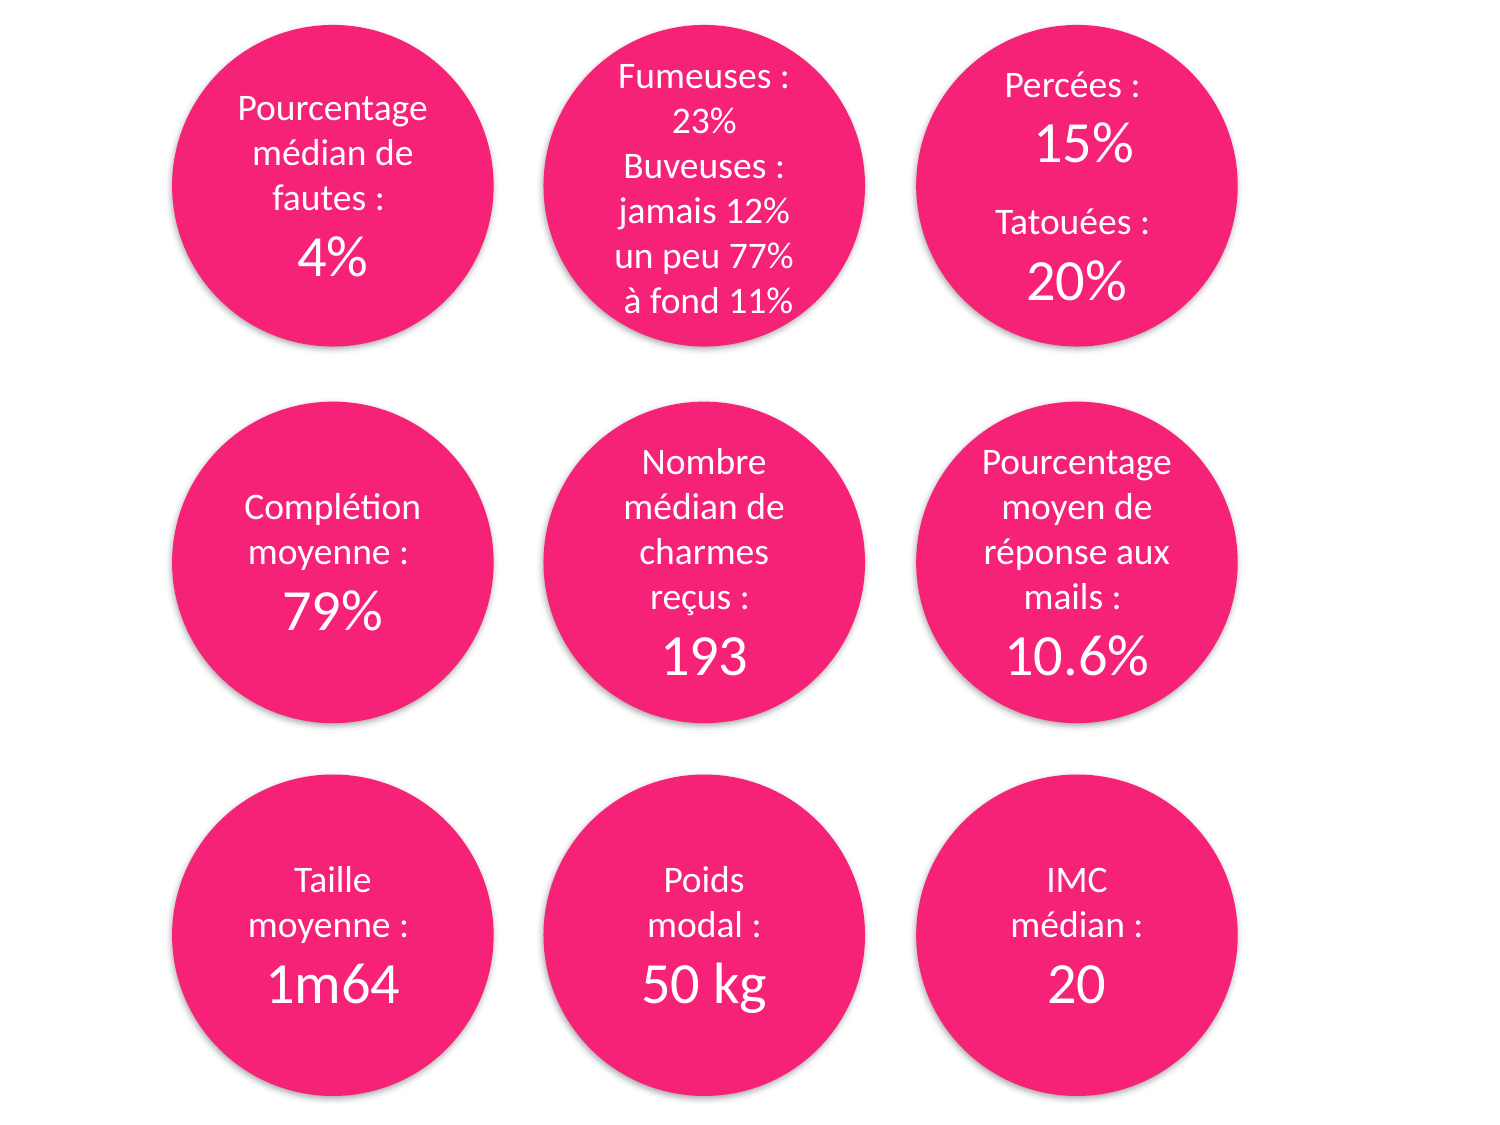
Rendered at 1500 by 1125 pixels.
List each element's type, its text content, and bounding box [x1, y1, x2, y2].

text_box Fumeuses : 23% Buveuses : jamais 12% un peu 77% à fond 11% [542, 24, 866, 348]
text_box Complétion moyenne : 79% [171, 400, 495, 724]
text_box Pourcentage moyen de réponse aux mails : 10.6% [915, 400, 1239, 724]
text_box IMC médian : 20 [915, 773, 1239, 1097]
text_box Taille moyenne : 1m64 [171, 773, 495, 1097]
text_box Percées : 15% Tatouées : 20% [915, 24, 1239, 348]
text_box Pourcentage médian de fautes : 4% [171, 24, 495, 348]
text_box Nombre médian de charmes reçus : 193 [542, 400, 866, 724]
text_box Poids modal : 50 kg [542, 773, 866, 1097]
